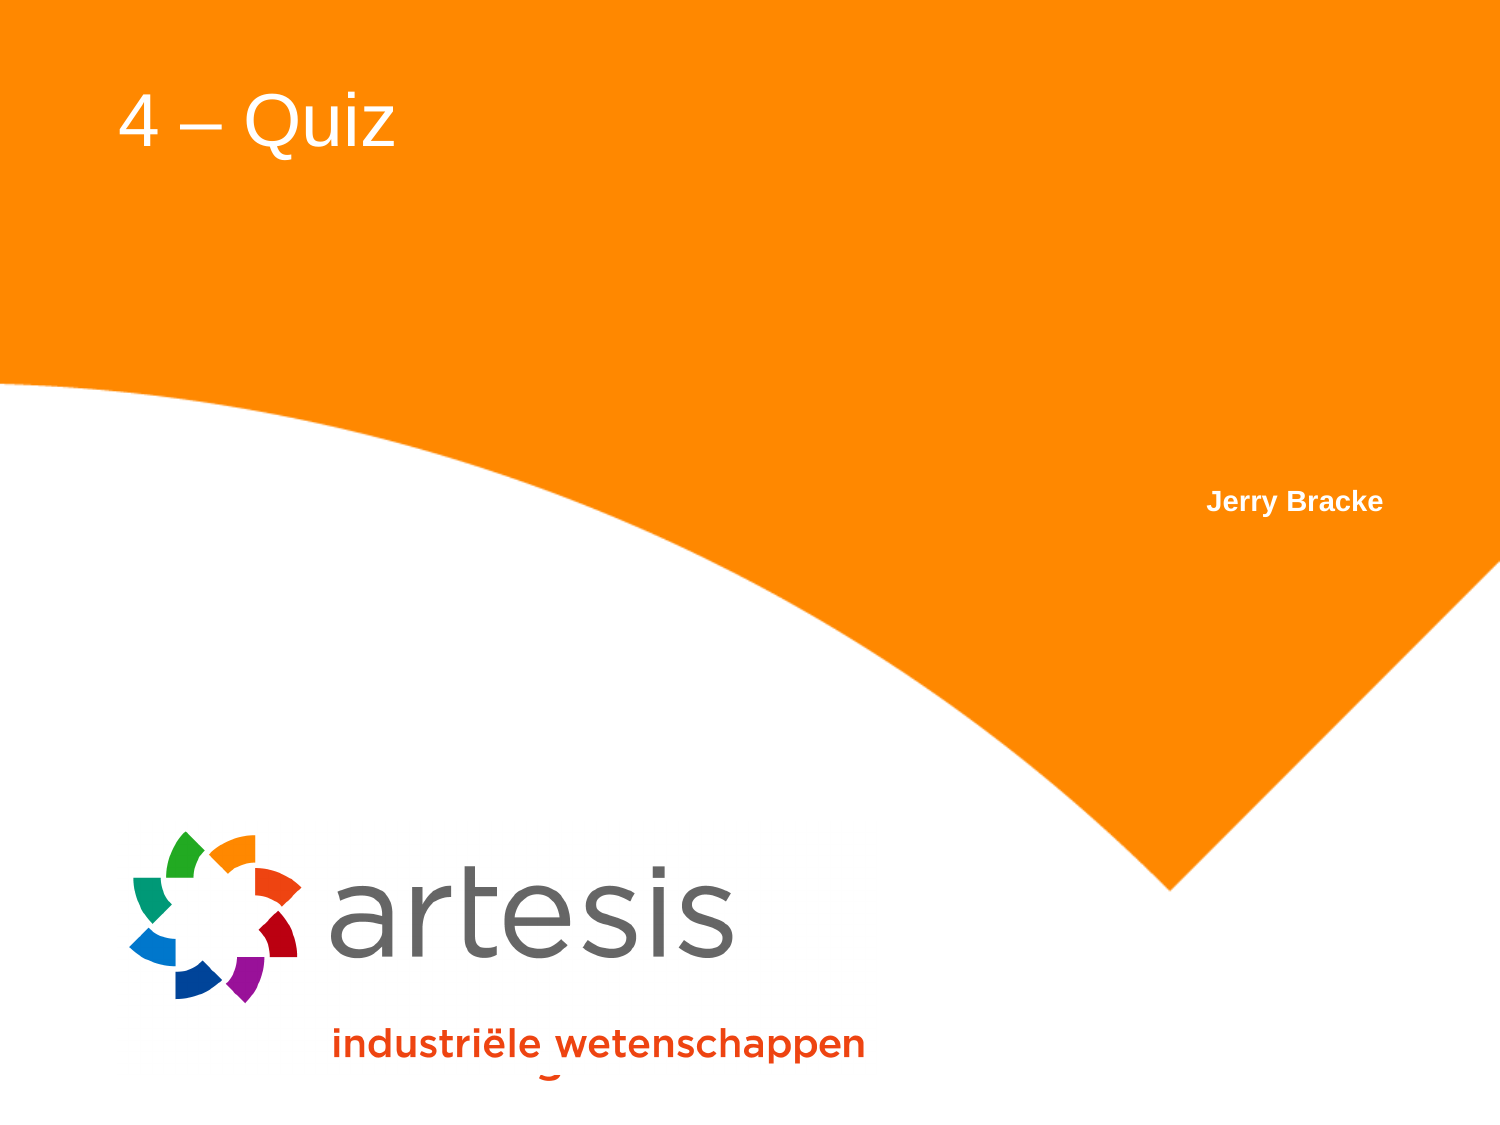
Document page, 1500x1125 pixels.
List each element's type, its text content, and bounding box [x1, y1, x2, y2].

title 4 – Quiz [118, 71, 1404, 252]
picture [0, 0, 1500, 1090]
text_box Jerry Bracke [1206, 482, 1384, 518]
